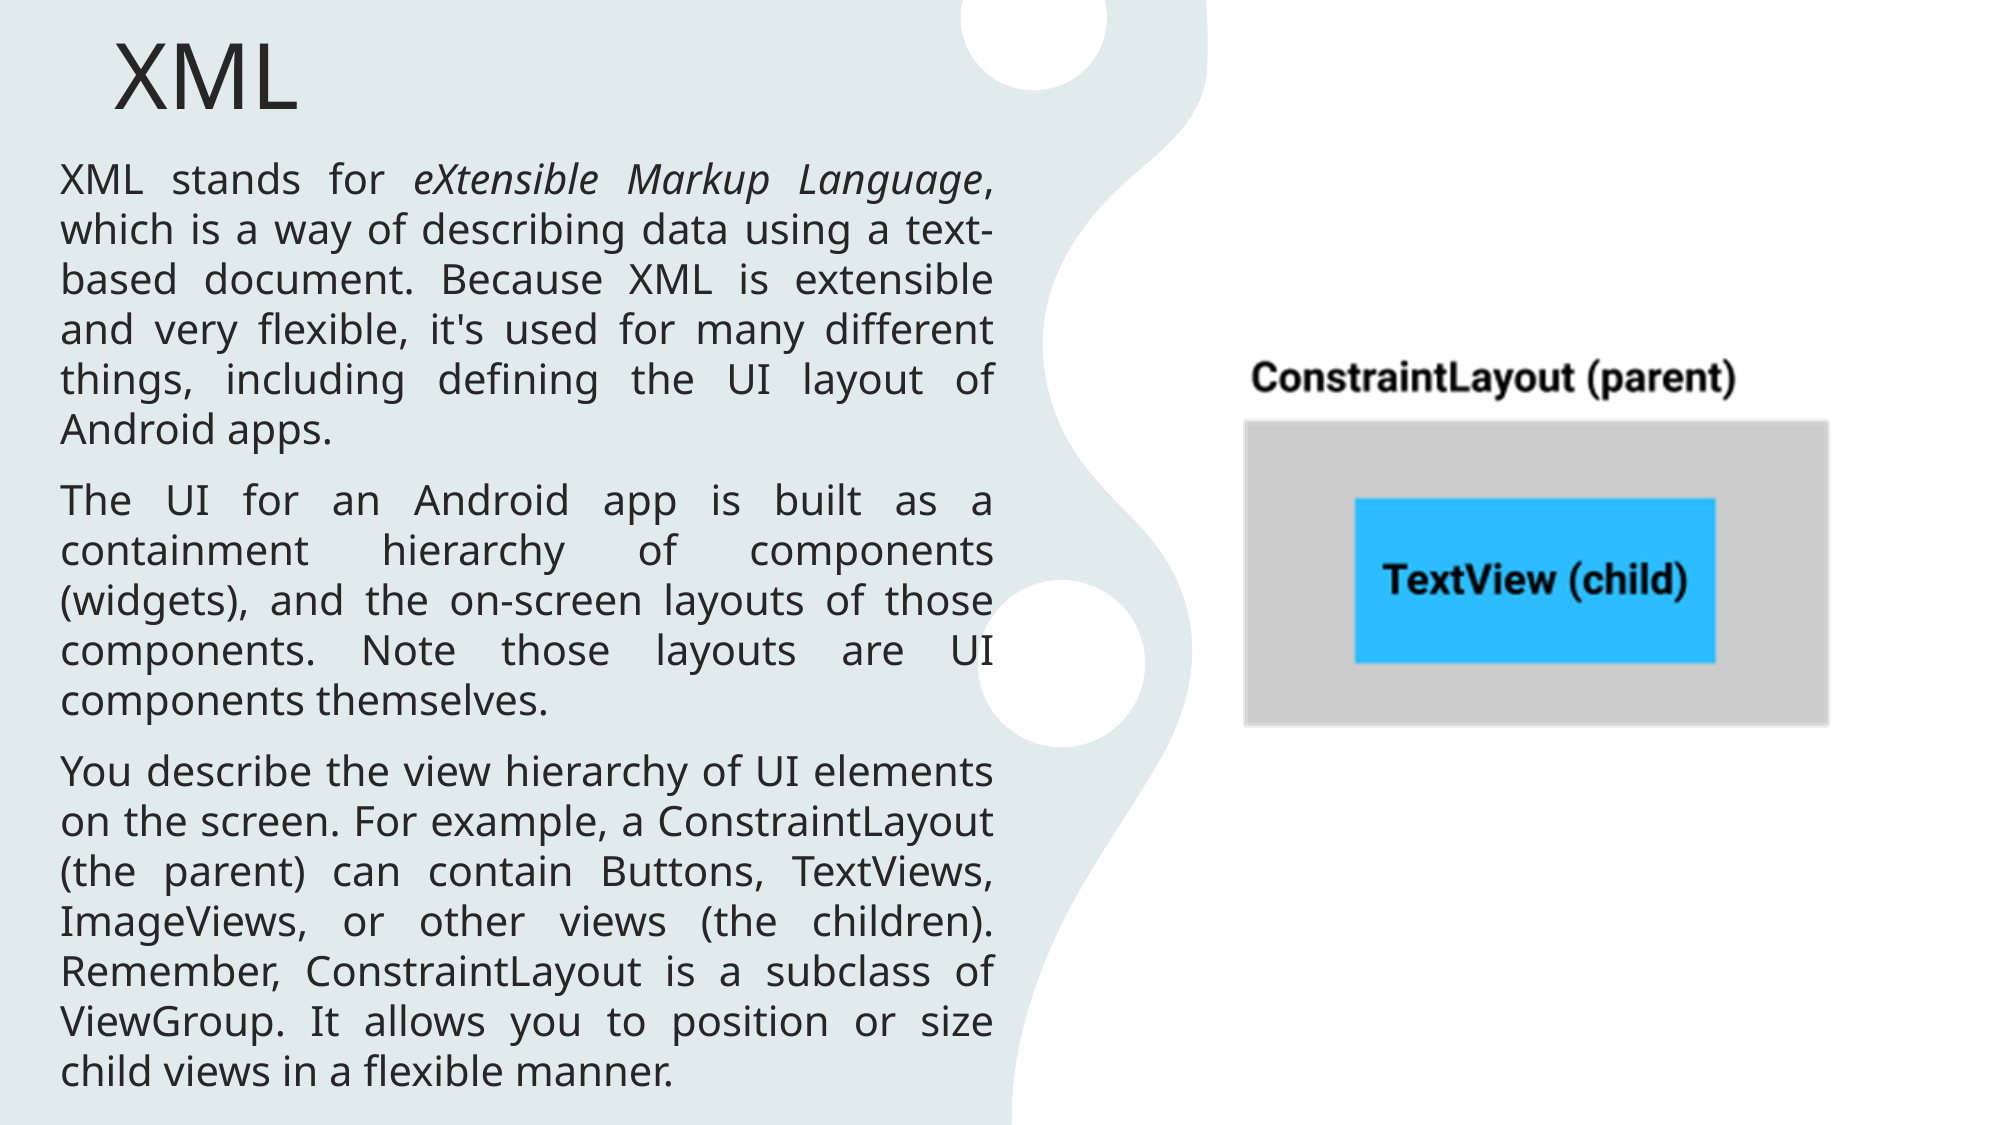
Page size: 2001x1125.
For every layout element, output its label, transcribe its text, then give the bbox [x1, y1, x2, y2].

title XML [99, 0, 1010, 136]
list XML stands for eXtensible Markup Language, which is a way of describing data using a text-based document. Because XML is extensible and very flexible, it's used for many different things, including defining the UI layout of Android apps. The UI for an Android app is built as a containment hierarchy of components (widgets), and the on-screen layouts of those components. Note those layouts are UI components themselves. You describe the view hierarchy of UI elements on the screen. For example, a ConstraintLayout (the parent) can contain Buttons, TextViews, ImageViews, or other views (the children). Remember, ConstraintLayout is a subclass of ViewGroup. It allows you to position or size child views in a flexible manner. [45, 145, 1010, 988]
text_box [1010, 0, 2000, 1125]
text_box [0, 0, 1206, 1125]
picture [1196, 312, 1901, 784]
